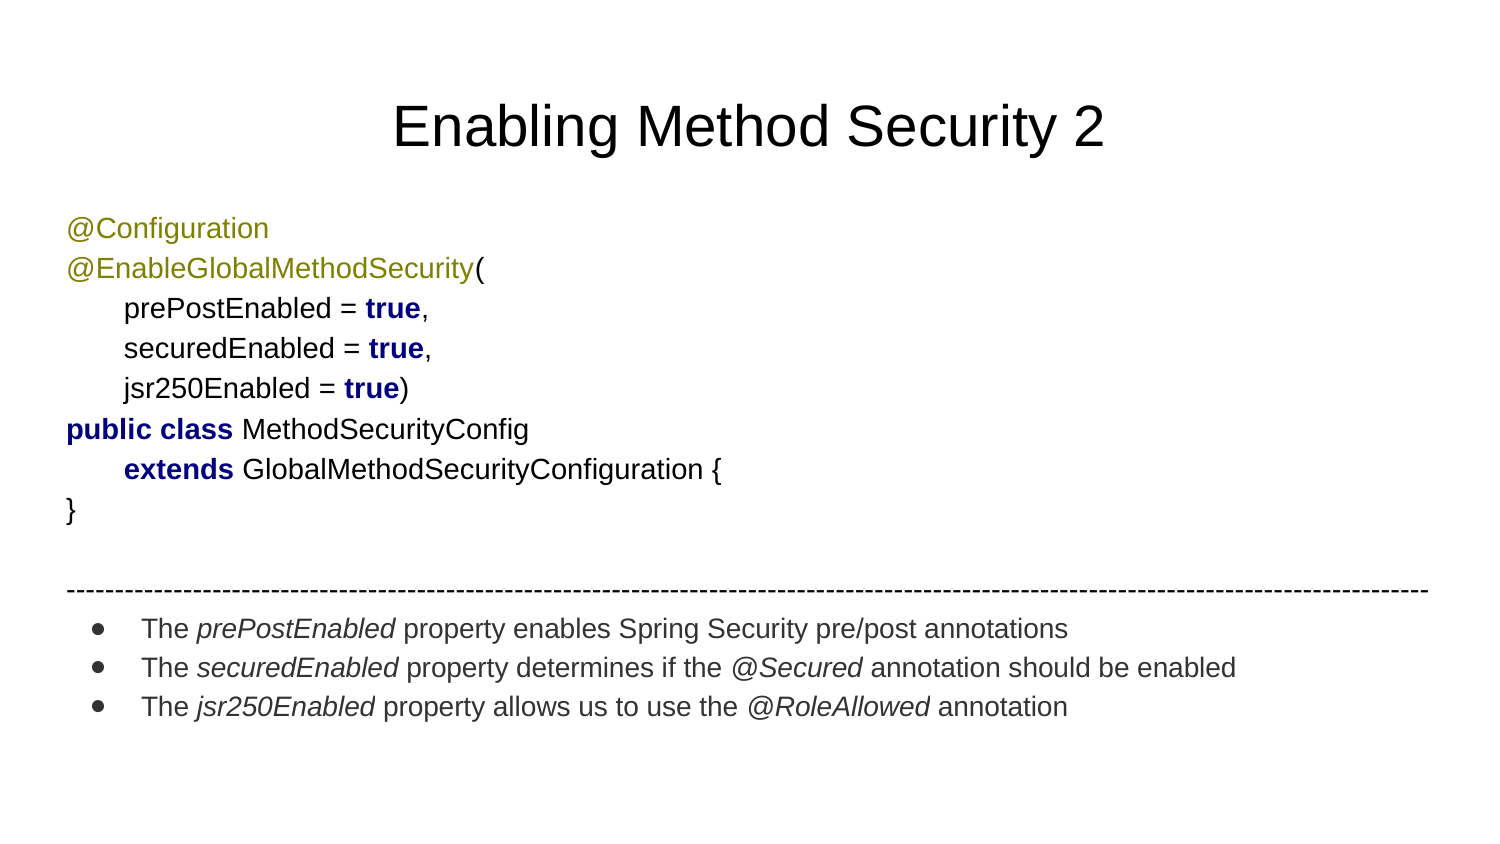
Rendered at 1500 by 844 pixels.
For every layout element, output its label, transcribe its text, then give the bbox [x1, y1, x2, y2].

list @Configuration @EnableGlobalMethodSecurity( prePostEnabled = true, securedEnabled = true, jsr250Enabled = true) public class MethodSecurityConfig extends GlobalMethodSecurityConfiguration { } -------------------------------------------------------------------------------------------------------------------------------------------- The prePostEnabled property enables Spring Security pre/post annotations The securedEnabled property determines if the @Secured annotation should be enabled The jsr250Enabled property allows us to use the @RoleAllowed annotation [51, 189, 1449, 750]
title Enabling Method Security 2 [51, 72, 1449, 167]
